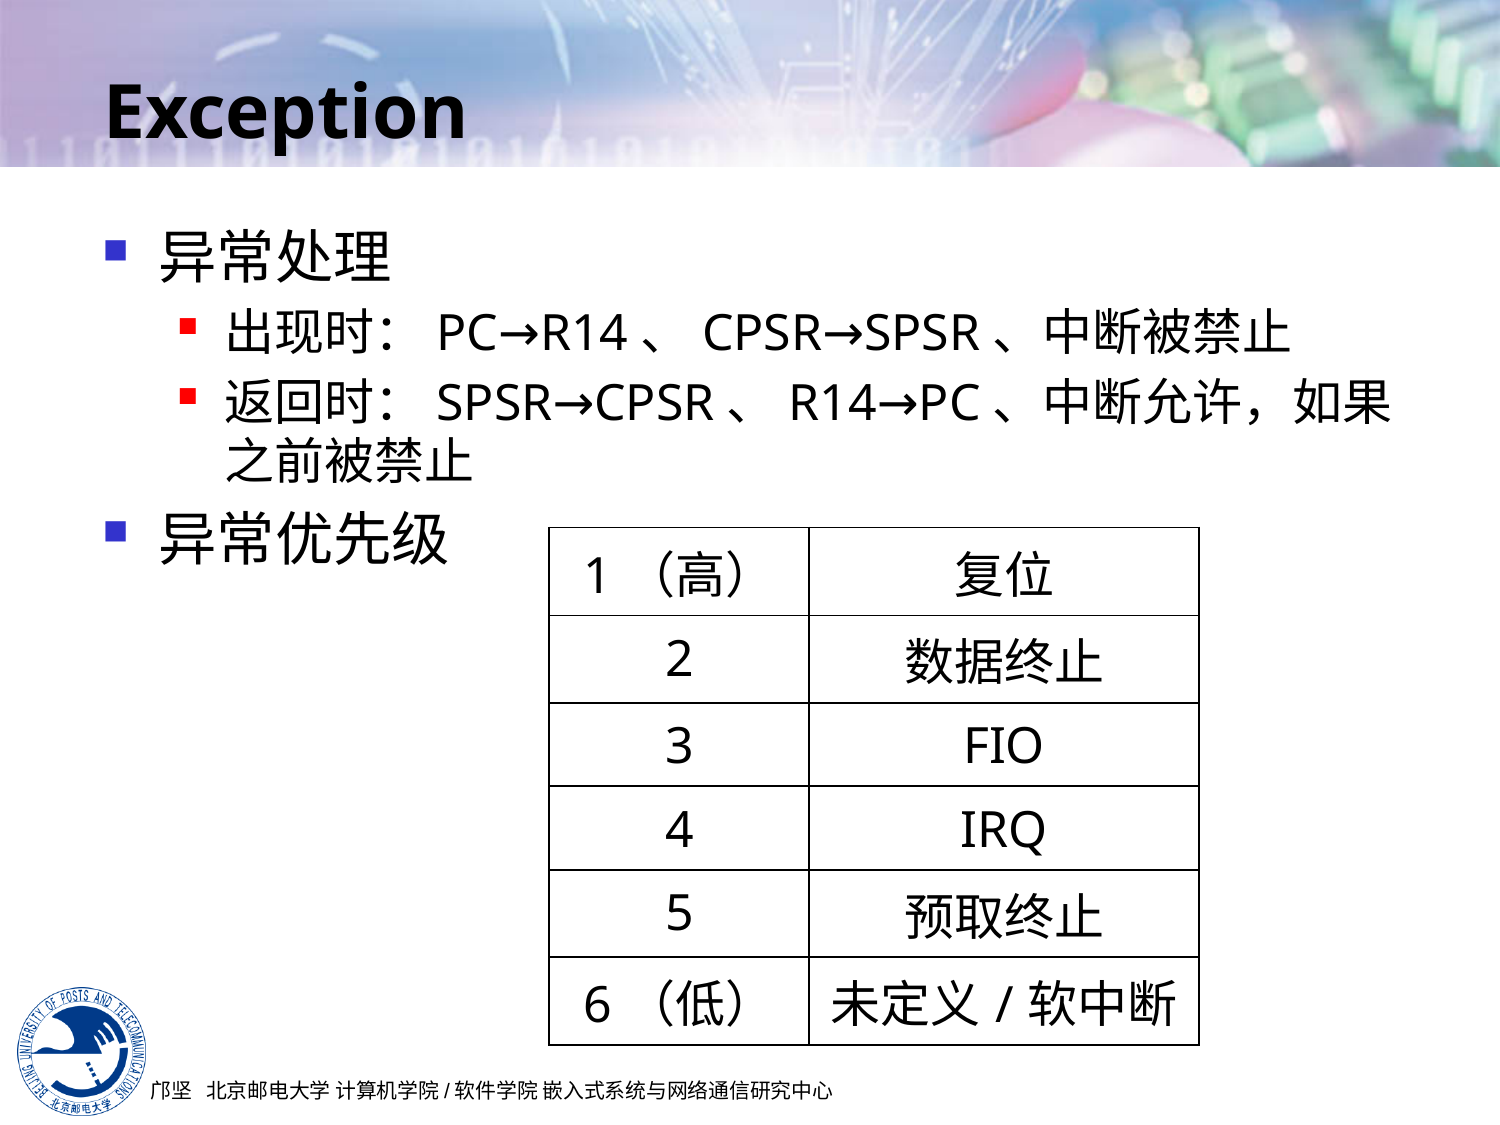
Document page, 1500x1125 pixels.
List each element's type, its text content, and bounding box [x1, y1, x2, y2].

picture [0, 0, 1500, 167]
list 异常处理 出现时：PC→R14、CPSR→SPSR、中断被禁止 返回时：SPSR→CPSR、R14→PC、中断允许，如果之前被禁止 异常优先级 [87, 212, 1447, 1025]
table_cell 未定义/软中断 [810, 958, 1198, 1044]
table_cell 5 [550, 871, 808, 956]
table_cell IRQ [810, 787, 1198, 869]
table_cell 4 [550, 787, 808, 869]
table_cell 预取终止 [810, 871, 1198, 956]
title Exception [88, 48, 1500, 161]
table_header 1（高） [550, 528, 808, 615]
table_cell FIO [810, 704, 1198, 785]
picture [17, 987, 146, 1116]
table_cell 3 [550, 704, 808, 785]
table_header 复位 [810, 528, 1198, 615]
table_cell 6（低） [550, 958, 808, 1044]
table_cell 2 [550, 616, 808, 702]
table_cell 数据终止 [810, 616, 1198, 702]
